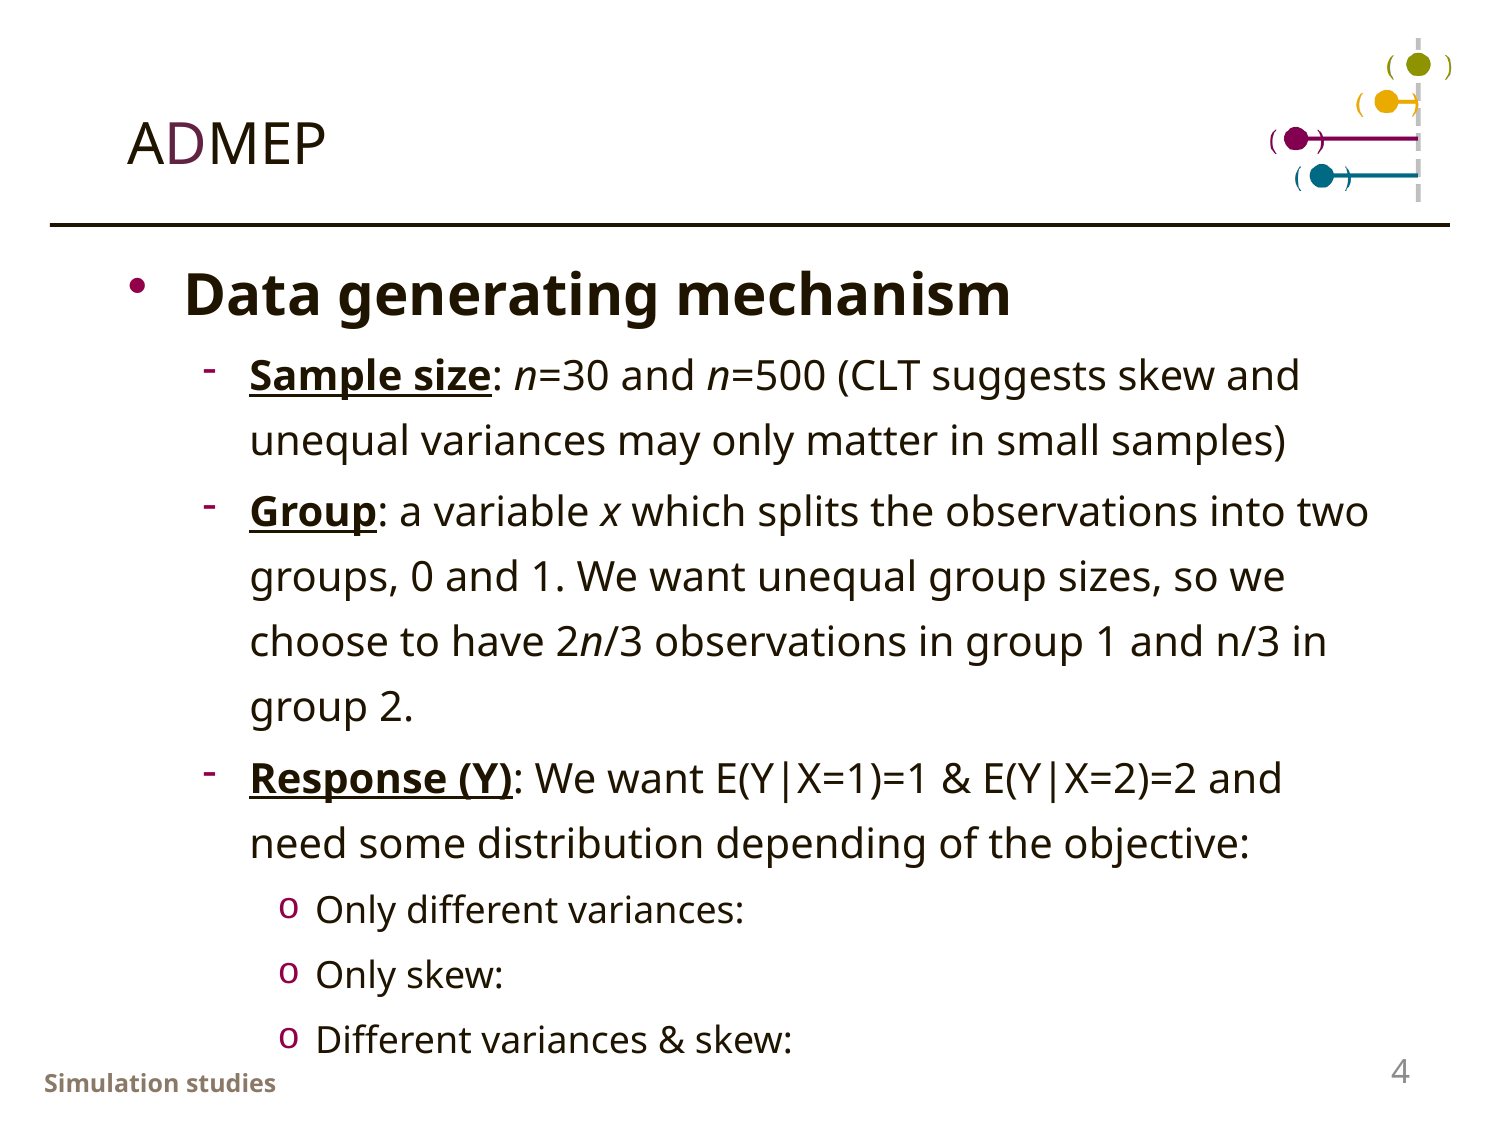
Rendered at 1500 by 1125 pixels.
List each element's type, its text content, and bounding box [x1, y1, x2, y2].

slide_number 4 [1074, 1042, 1425, 1103]
title ADMEP [112, 75, 1247, 208]
picture [1261, 38, 1460, 206]
